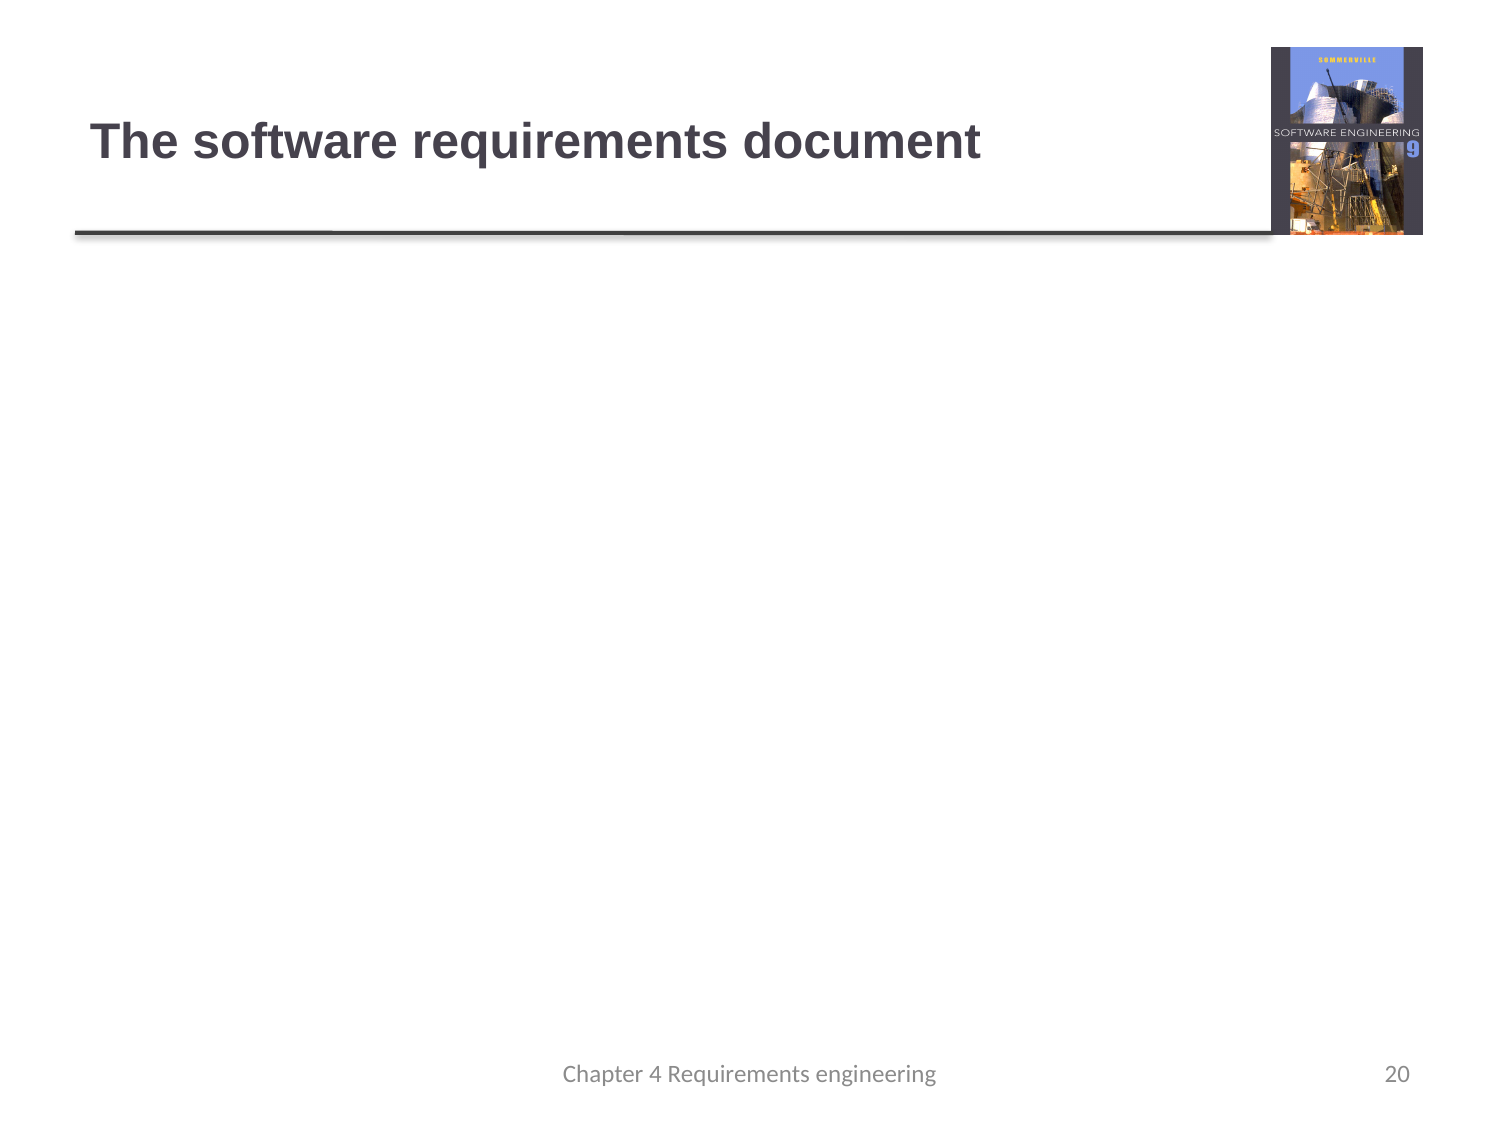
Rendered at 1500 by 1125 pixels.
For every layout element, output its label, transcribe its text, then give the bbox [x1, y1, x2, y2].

title The software requirements document [74, 44, 1272, 233]
footer Chapter 4 Requirements engineering [512, 1042, 988, 1103]
slide_number 20 [1074, 1042, 1425, 1103]
picture [1272, 47, 1423, 235]
